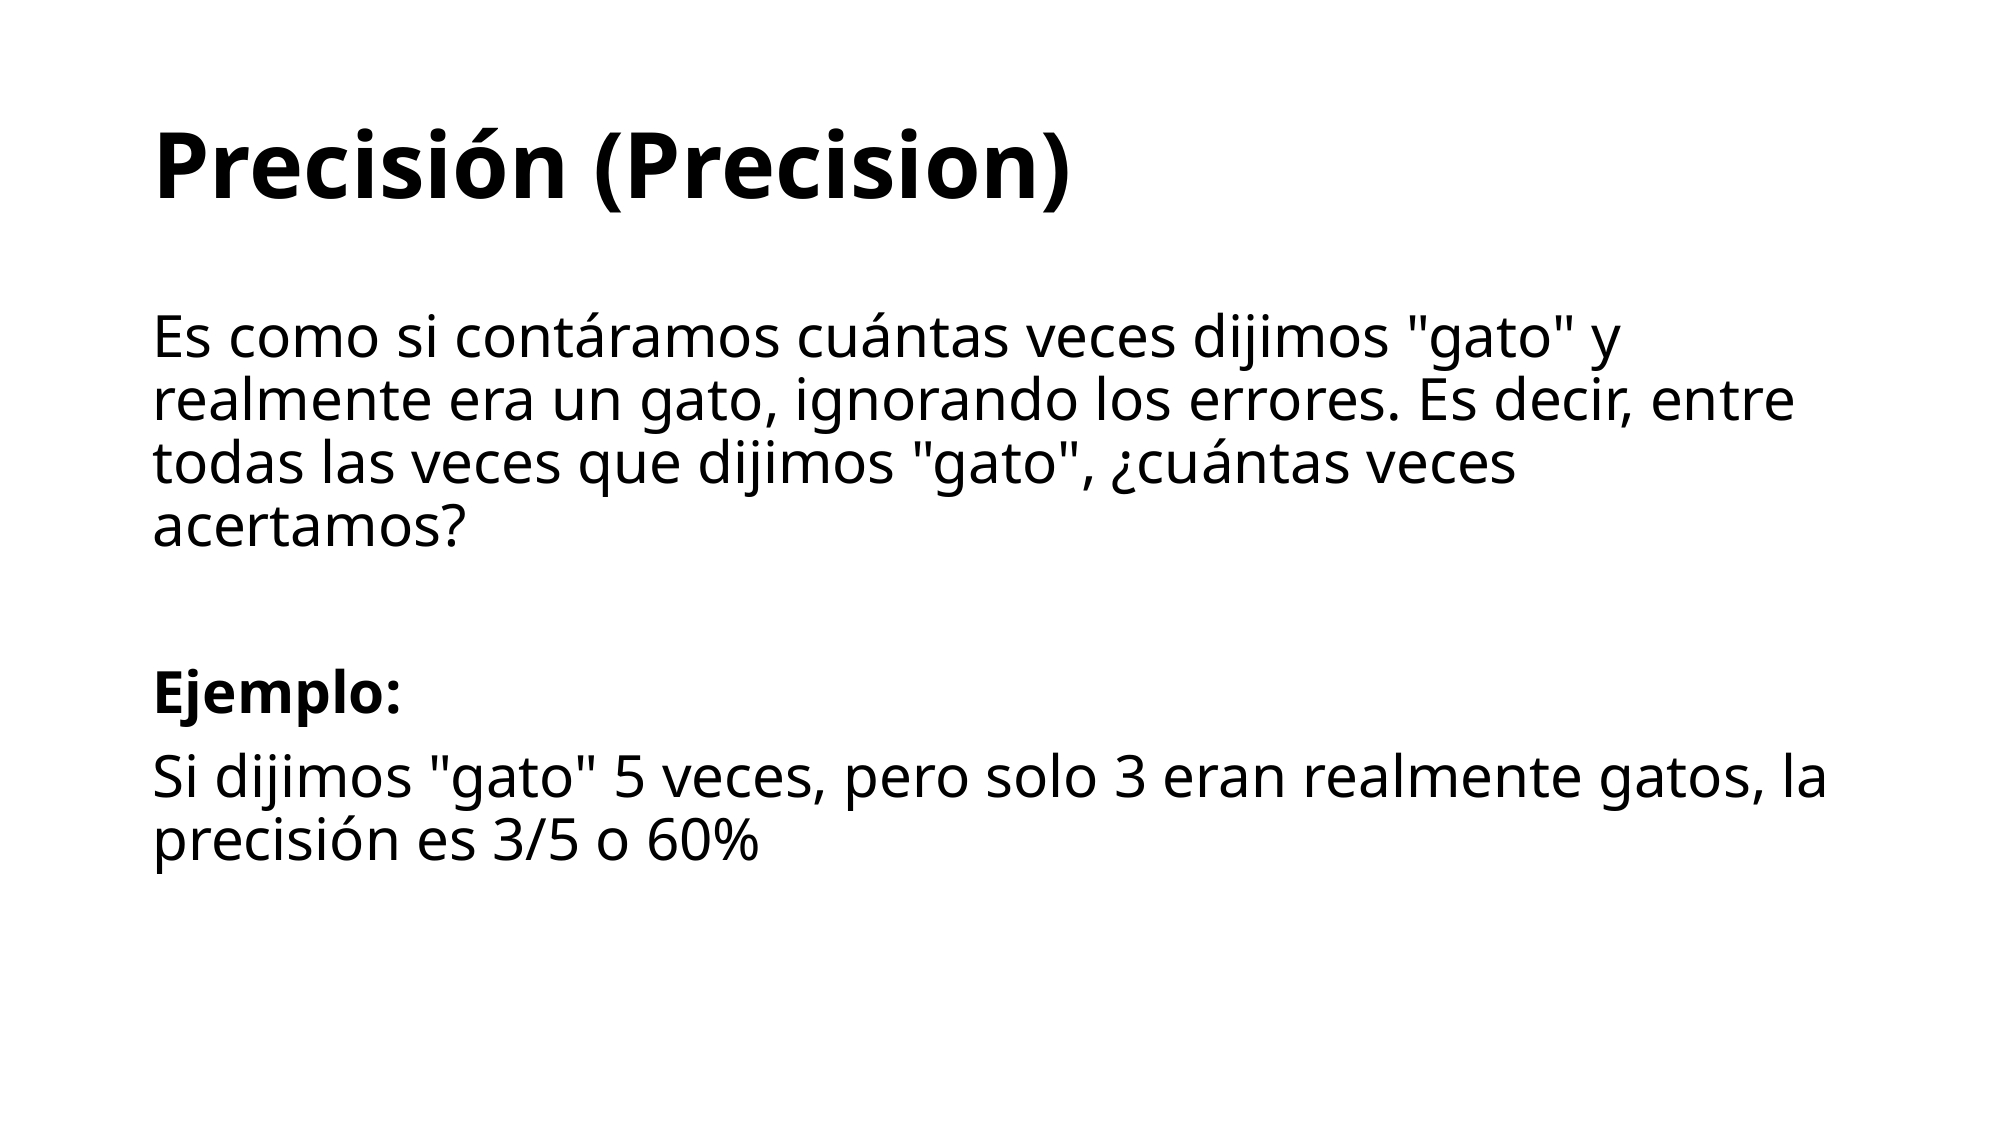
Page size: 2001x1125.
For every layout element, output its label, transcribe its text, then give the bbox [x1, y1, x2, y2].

title Precisión (Precision) [137, 59, 1863, 278]
list Es como si contáramos cuántas veces dijimos "gato" y realmente era un gato, ignorando los errores. Es decir, entre todas las veces que dijimos "gato", ¿cuántas veces acertamos? Ejemplo: Si dijimos "gato" 5 veces, pero solo 3 eran realmente gatos, la precisión es 3/5 o 60% [137, 299, 1863, 1014]
